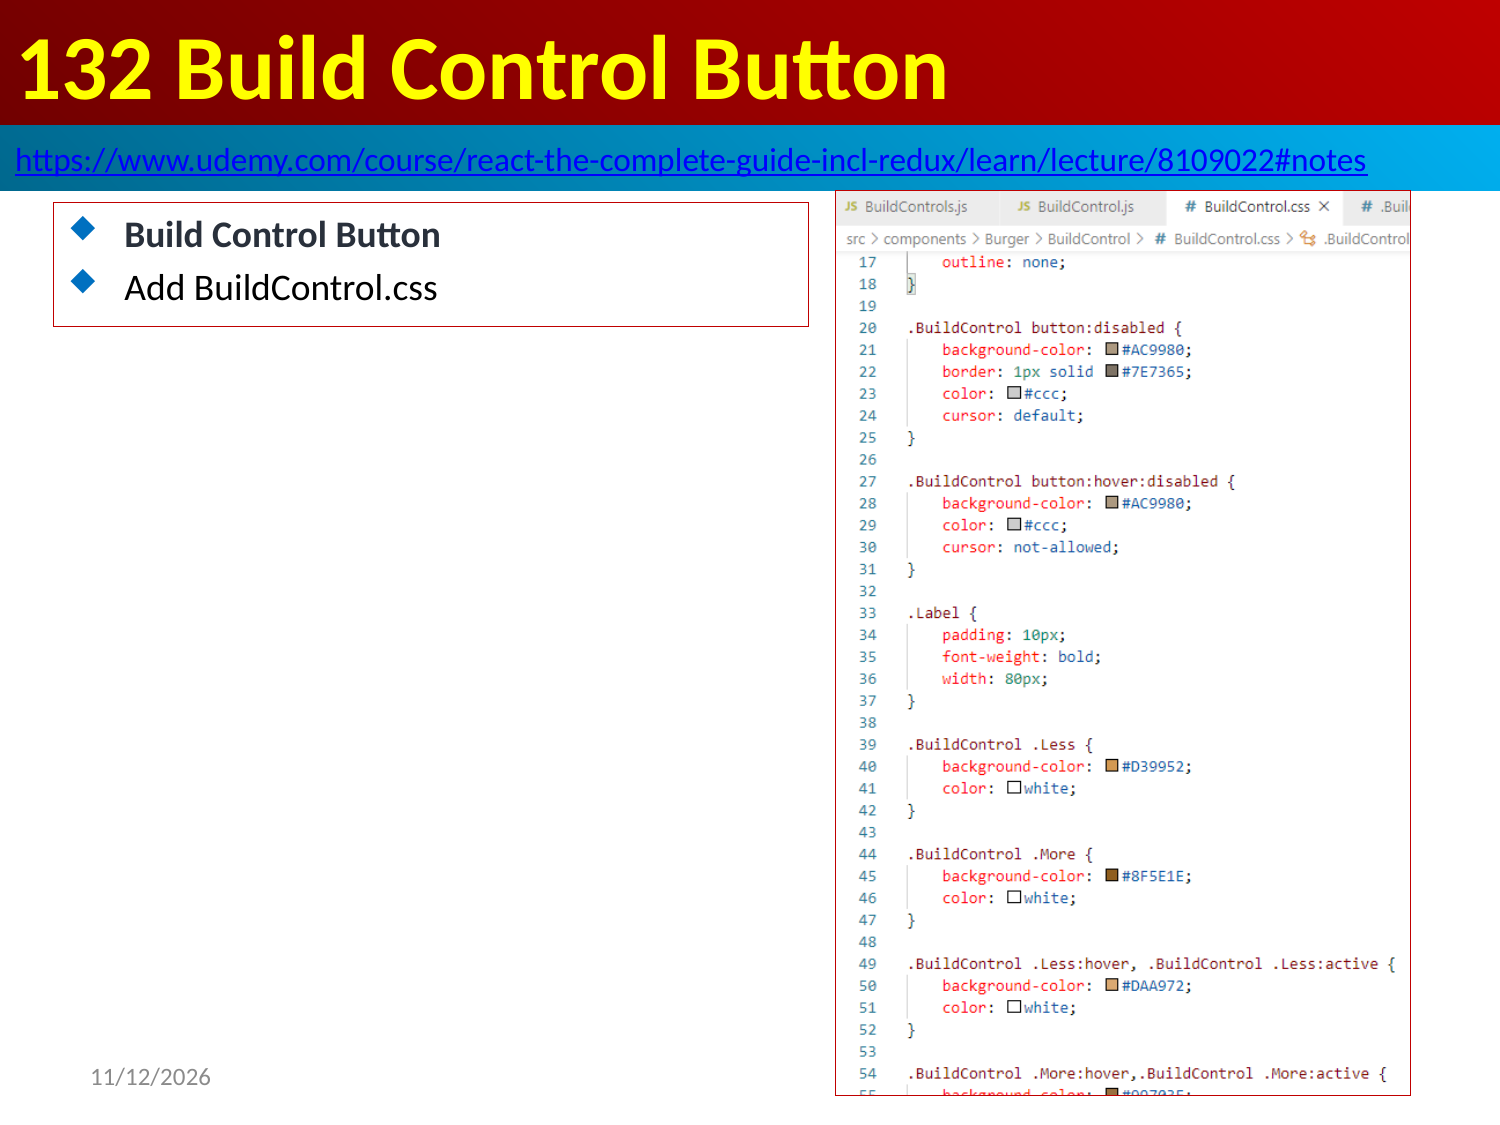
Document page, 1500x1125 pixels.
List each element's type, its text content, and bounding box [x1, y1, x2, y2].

slide_number 4 [1074, 1042, 1425, 1109]
title 132 Build Control Button [0, 0, 1500, 125]
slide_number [75, 1042, 425, 1109]
subtitle Build Control Button Add BuildControl.css [53, 202, 809, 327]
picture [835, 191, 1411, 1097]
text_box https://www.udemy.com/course/react-the-complete-guide-incl-redux/learn/lecture/8109022#notes [0, 125, 1500, 191]
